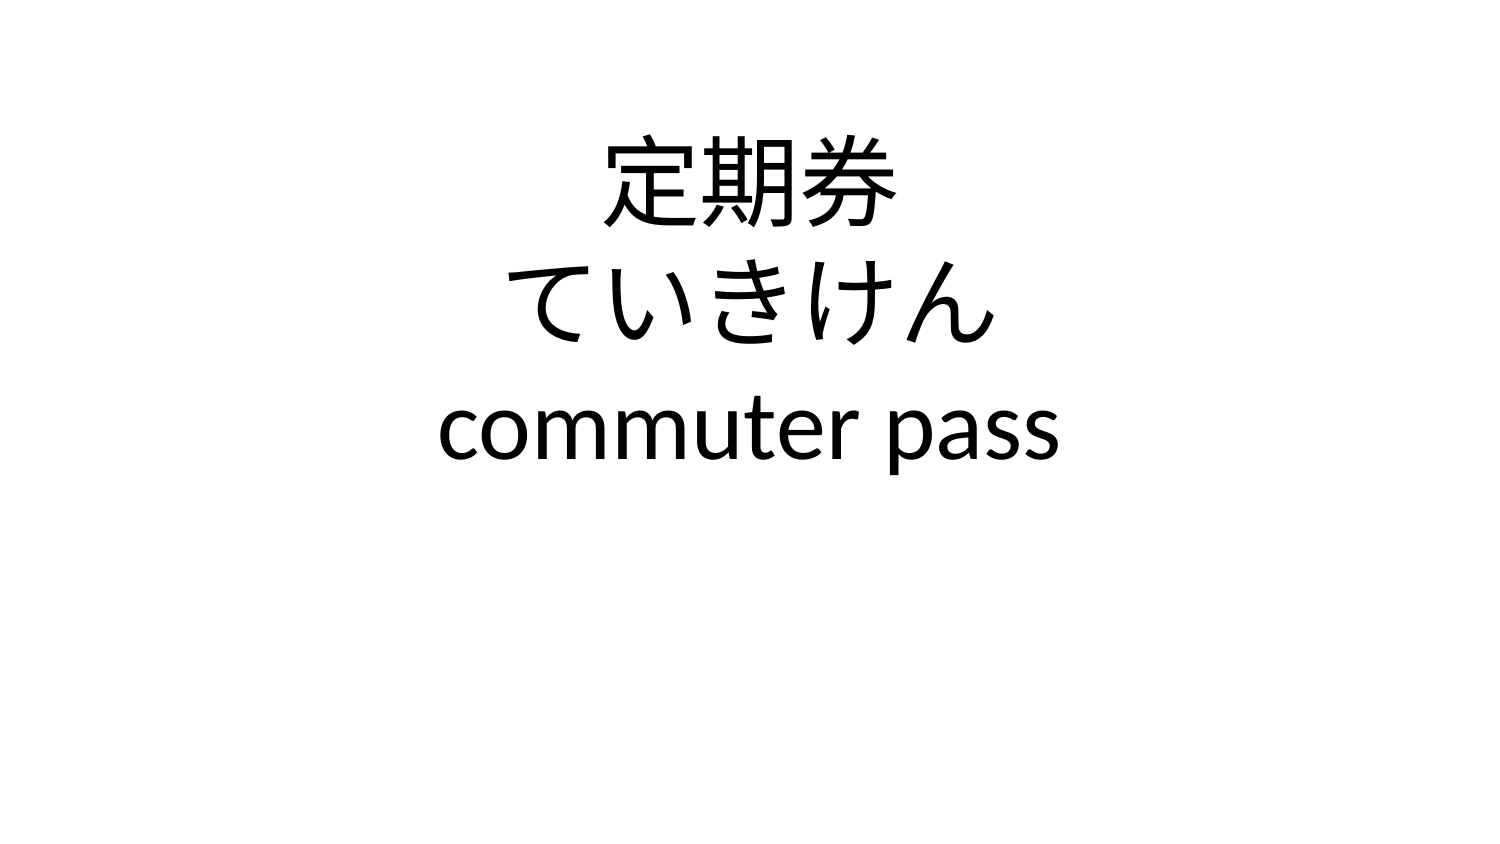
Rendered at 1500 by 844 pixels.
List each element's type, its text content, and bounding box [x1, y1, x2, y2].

text_box 定期券 ていきけん commuter pass [0, 149, 1500, 450]
